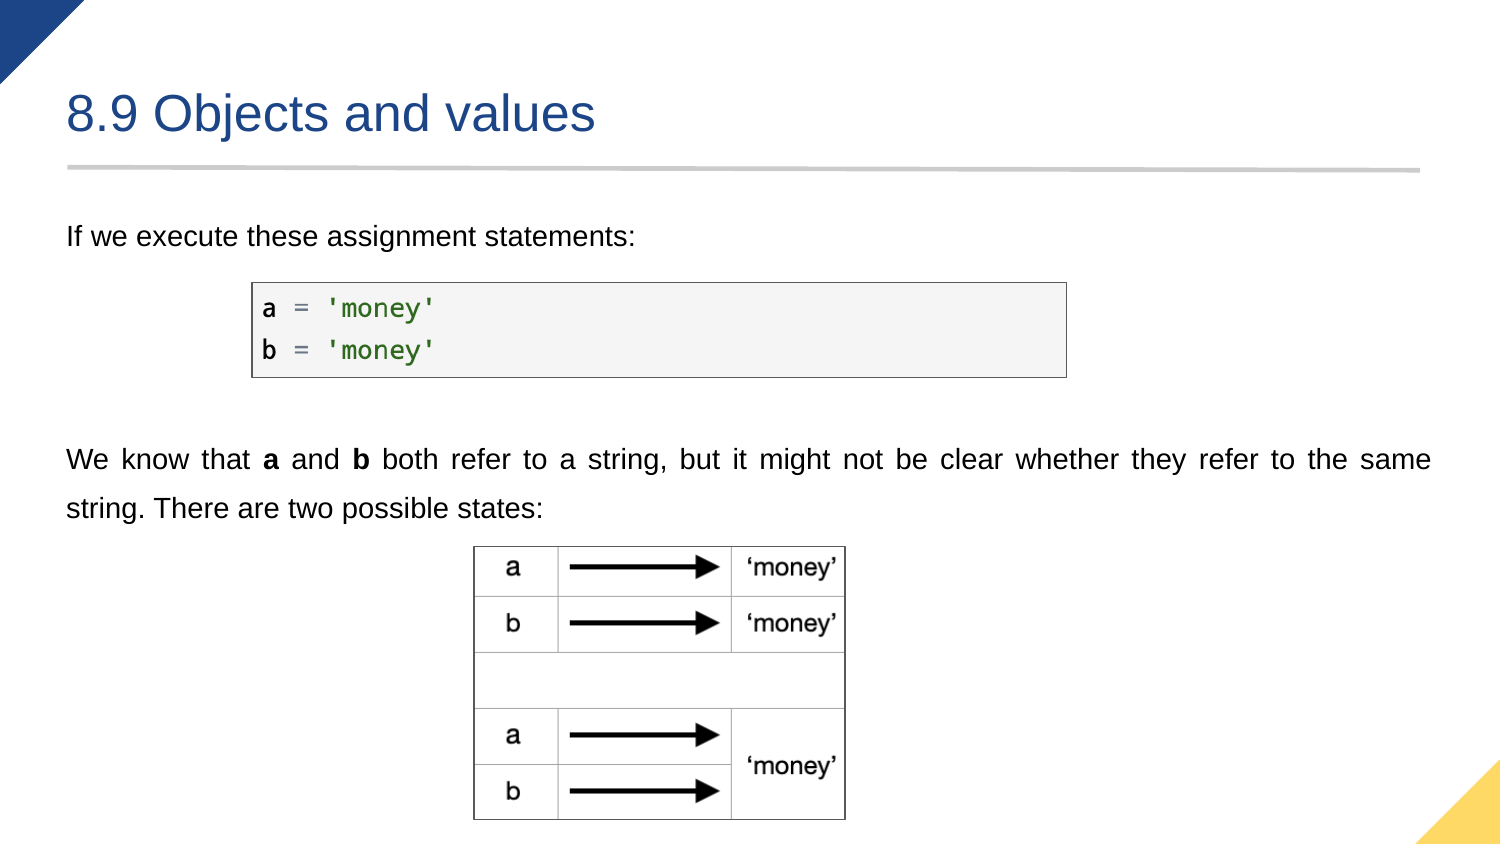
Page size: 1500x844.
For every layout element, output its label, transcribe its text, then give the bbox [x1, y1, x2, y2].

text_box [67, 166, 1421, 171]
picture [252, 282, 1067, 378]
picture [474, 547, 845, 819]
list If we execute these assignment statements: We know that a and b both refer to a string, but it might not be clear whether they refer to the same string. There are two possible states: [51, 189, 1449, 750]
title 8.9 Objects and values [51, 69, 1449, 164]
text_box [1416, 760, 1500, 844]
text_box [0, 0, 84, 84]
